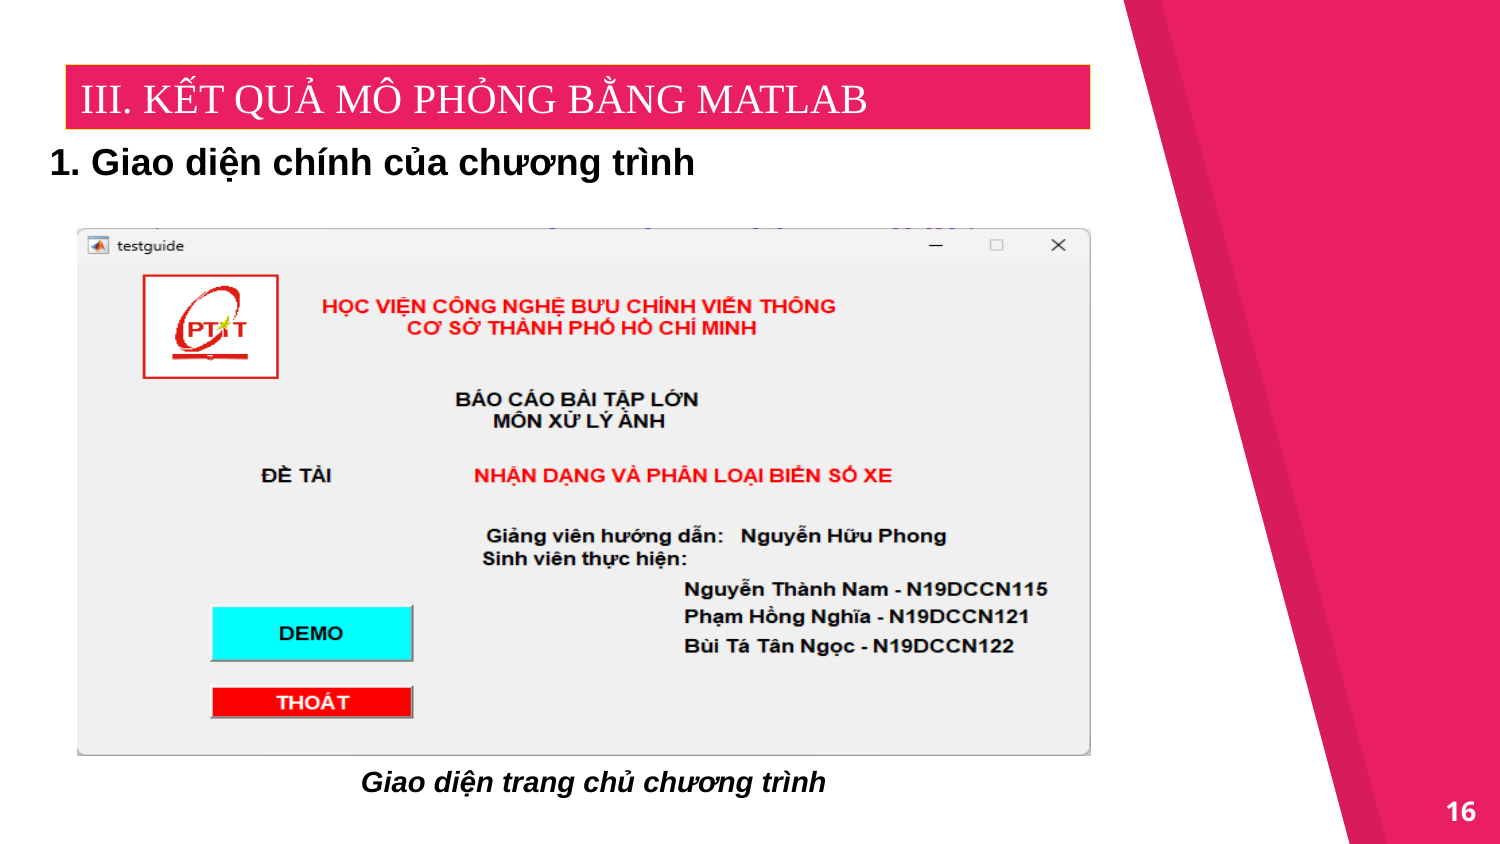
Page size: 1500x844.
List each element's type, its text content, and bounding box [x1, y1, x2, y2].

text_box Giao diện trang chủ chương trình [346, 764, 842, 806]
text_box 1. Giao diện chính của chương trình [34, 130, 712, 191]
slide_number 16 [1401, 779, 1492, 844]
text_box III. KẾT QUẢ MÔ PHỎNG BẰNG MATLAB [65, 64, 1091, 130]
picture [76, 228, 1092, 757]
